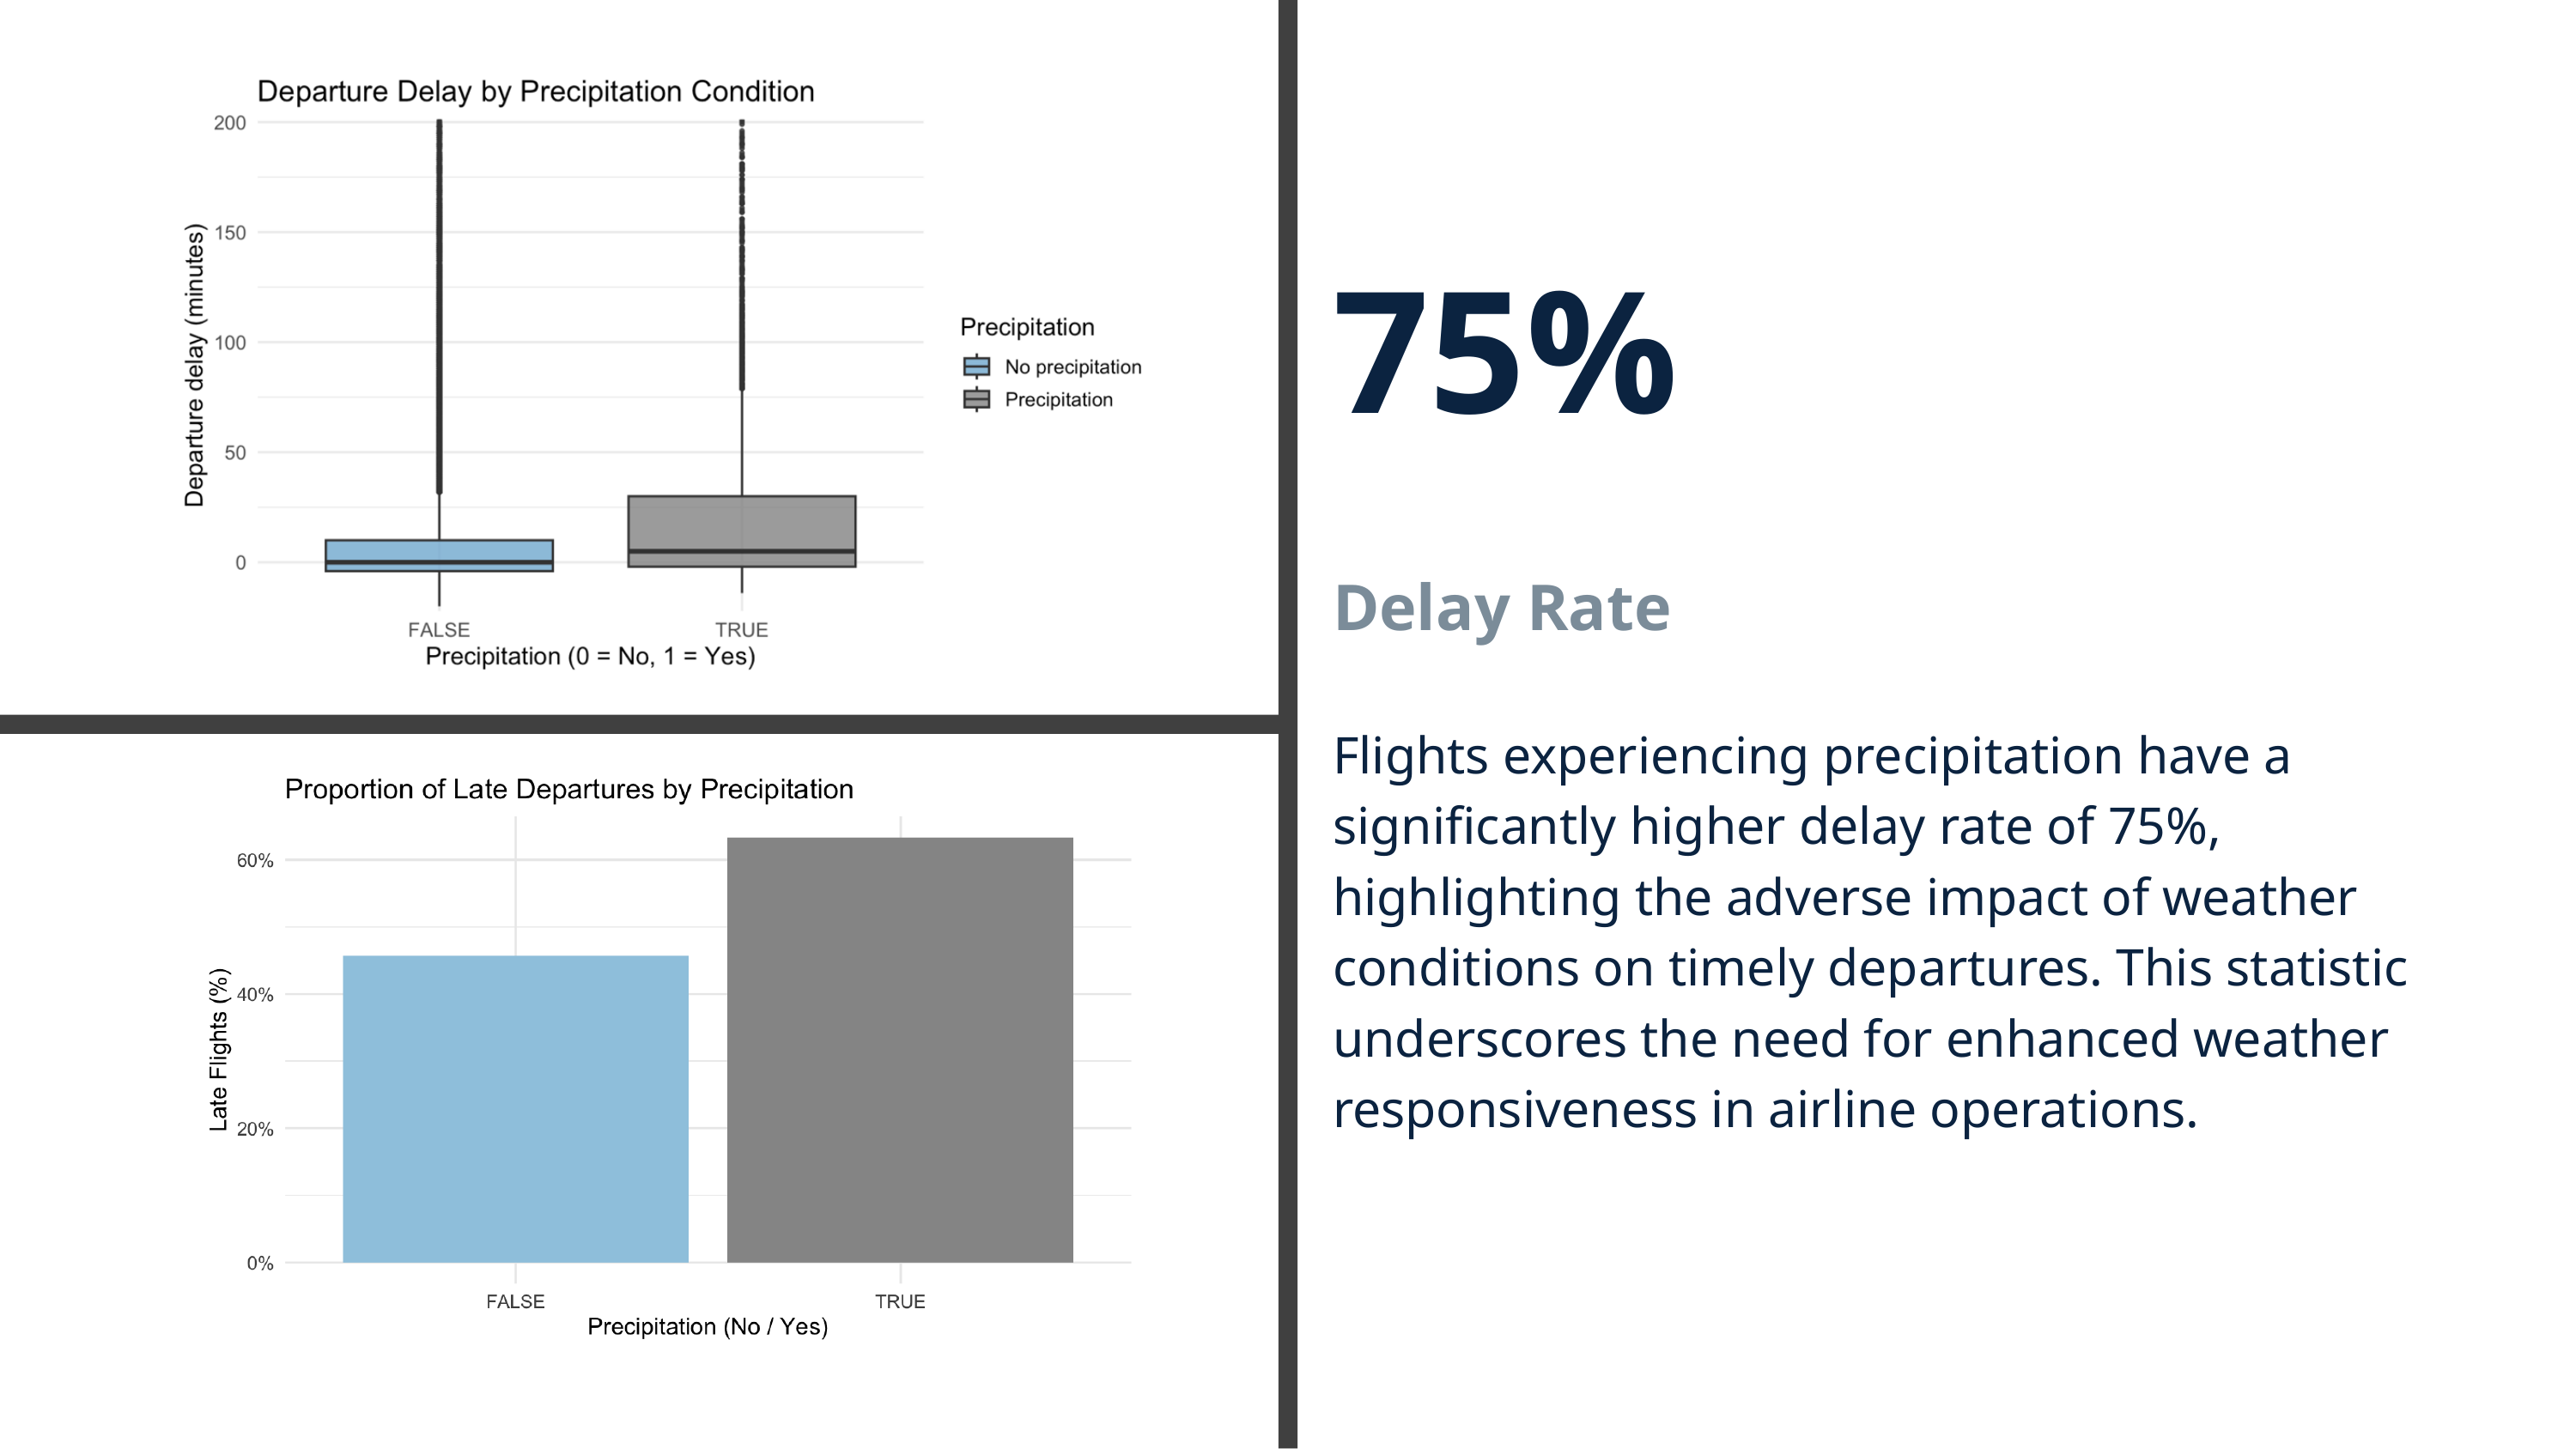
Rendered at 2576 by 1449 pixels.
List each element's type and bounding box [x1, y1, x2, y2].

text_box [1277, 0, 1299, 1449]
text_box [0, 712, 1297, 736]
picture [173, 67, 1168, 682]
picture [197, 767, 1143, 1350]
text_box [1332, 278, 2480, 1140]
